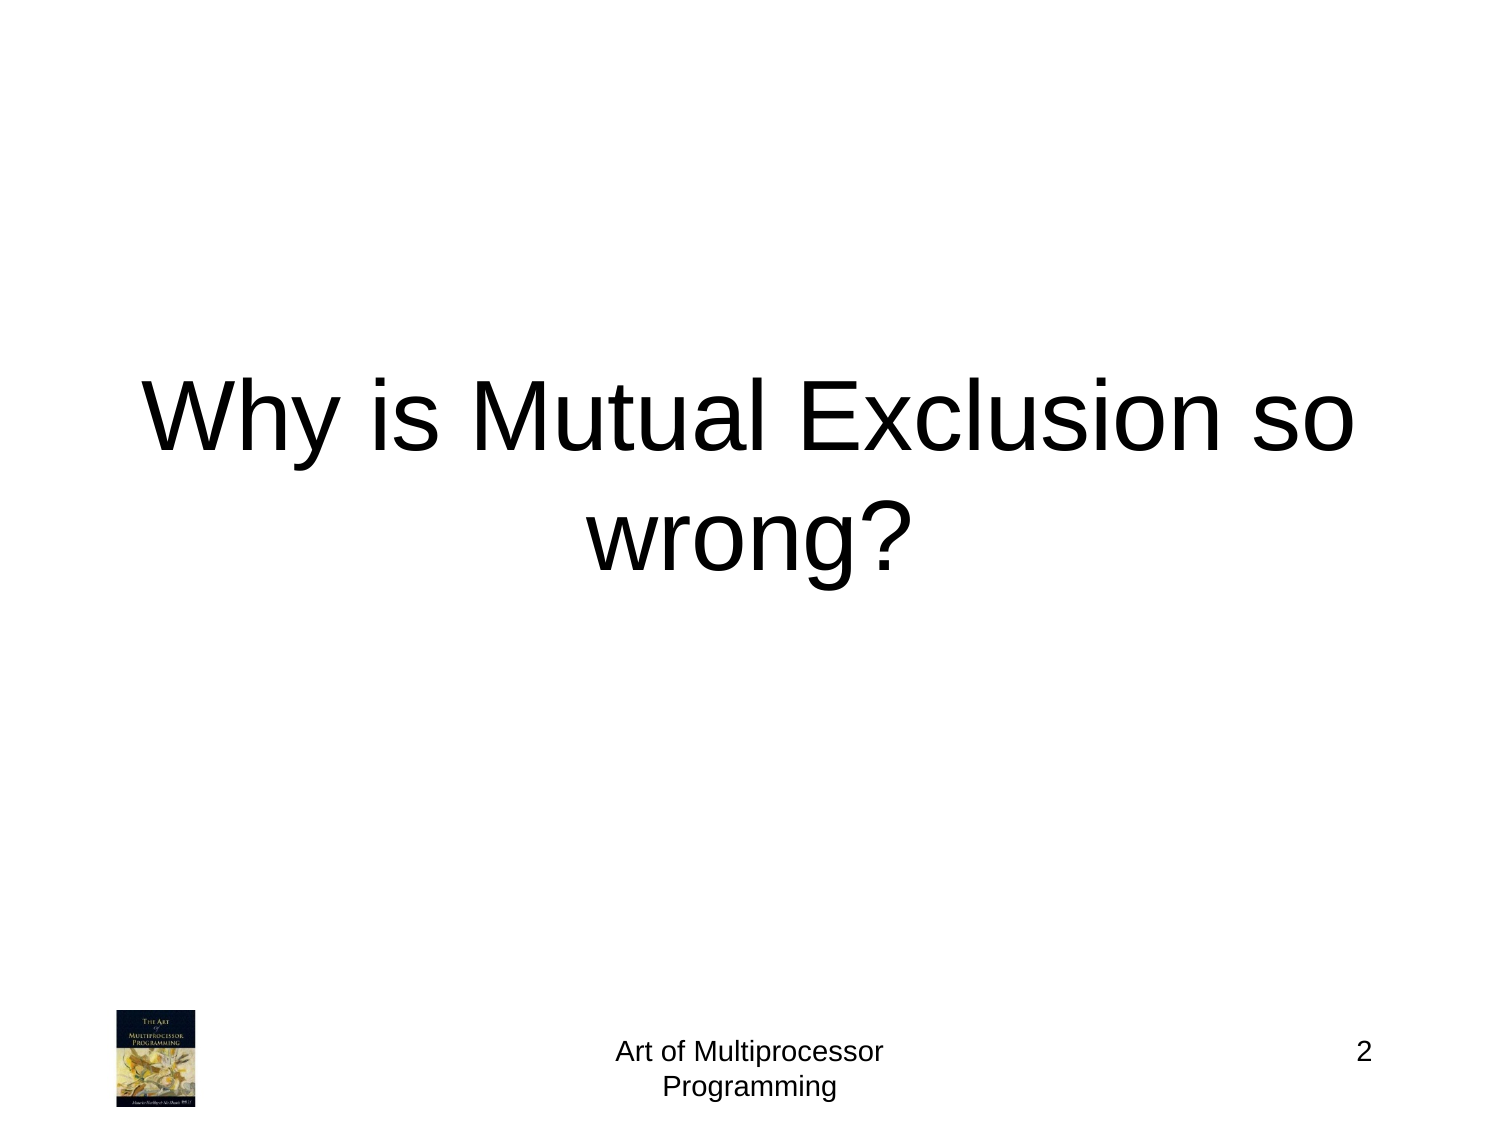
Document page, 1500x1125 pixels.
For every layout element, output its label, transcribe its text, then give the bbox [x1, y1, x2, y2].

text_box Why is Mutual Exclusion so wrong? [112, 349, 1388, 591]
slide_number 2 [1074, 1024, 1388, 1101]
footer Art of Multiprocessor Programming [512, 1025, 988, 1100]
picture [107, 1010, 204, 1107]
